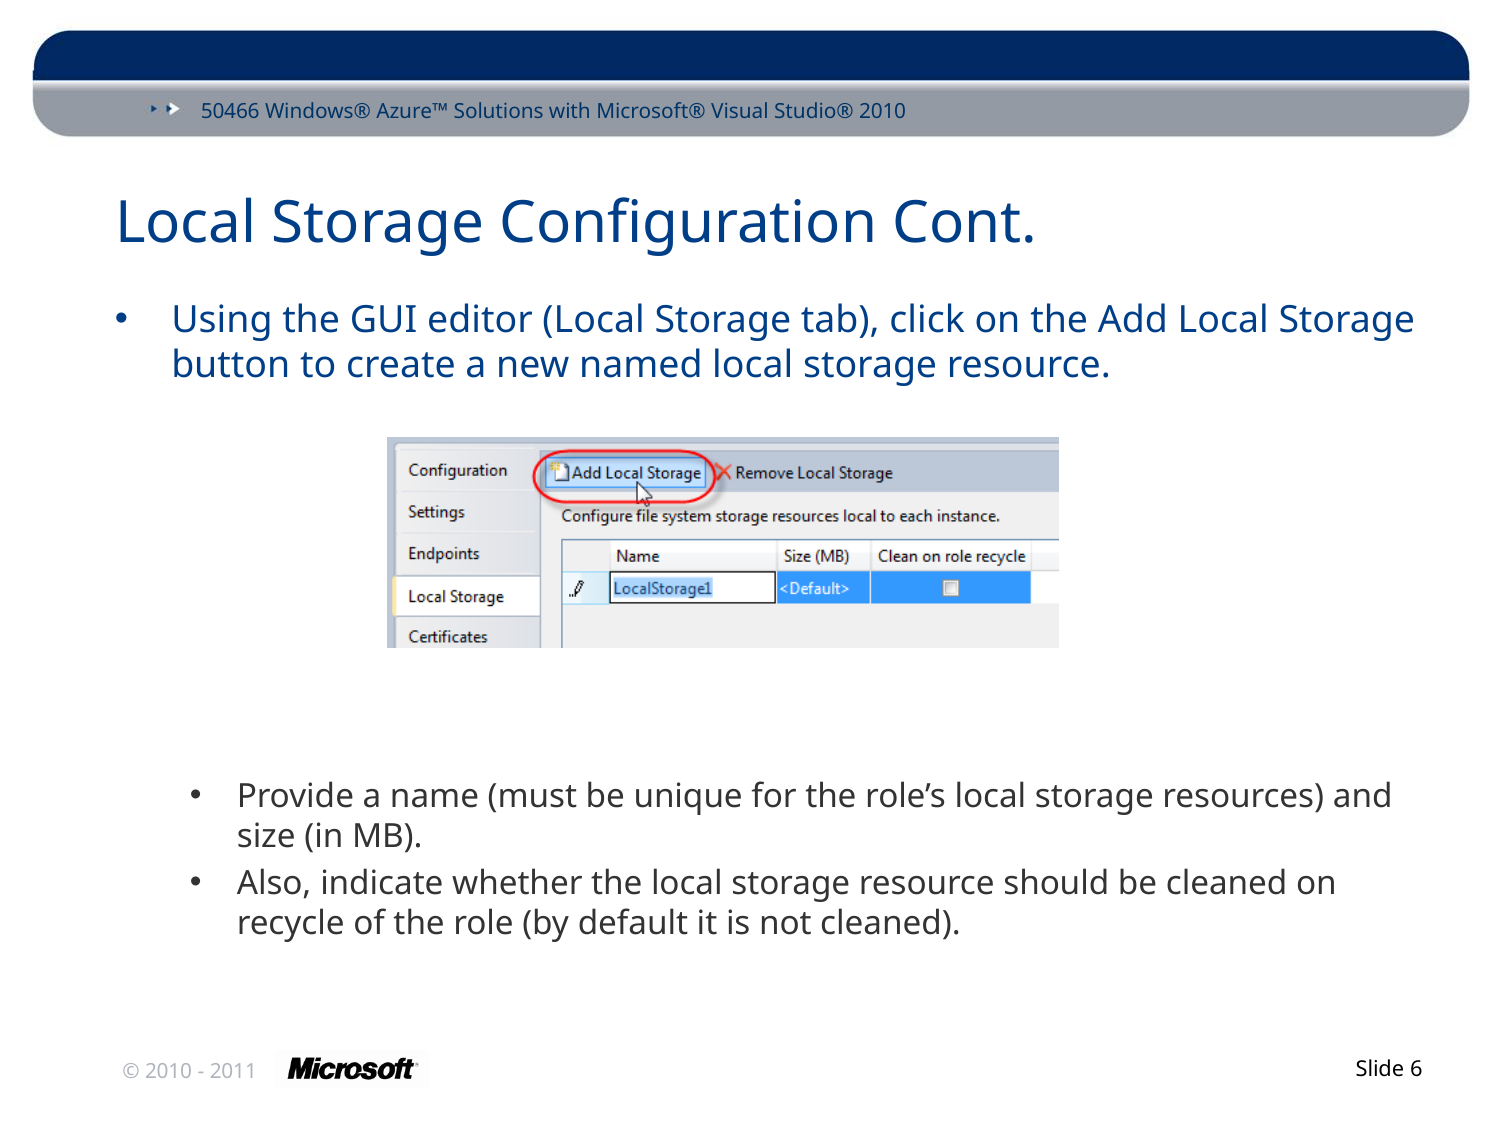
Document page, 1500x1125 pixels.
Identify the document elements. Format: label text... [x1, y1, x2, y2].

picture [387, 437, 1060, 649]
title Local Storage Configuration Cont. [100, 143, 1433, 262]
list Using the GUI editor (Local Storage tab), click on the Add Local Storage button to create a new named local storage resource. Provide a name (must be unique for the role’s local storage resources) and size (in MB). Also, indicate whether the local storage resource should be cleaned on recycle of the role (by default it is not cleaned). [99, 287, 1433, 1025]
picture [275, 1050, 429, 1088]
picture [0, 1, 1500, 159]
